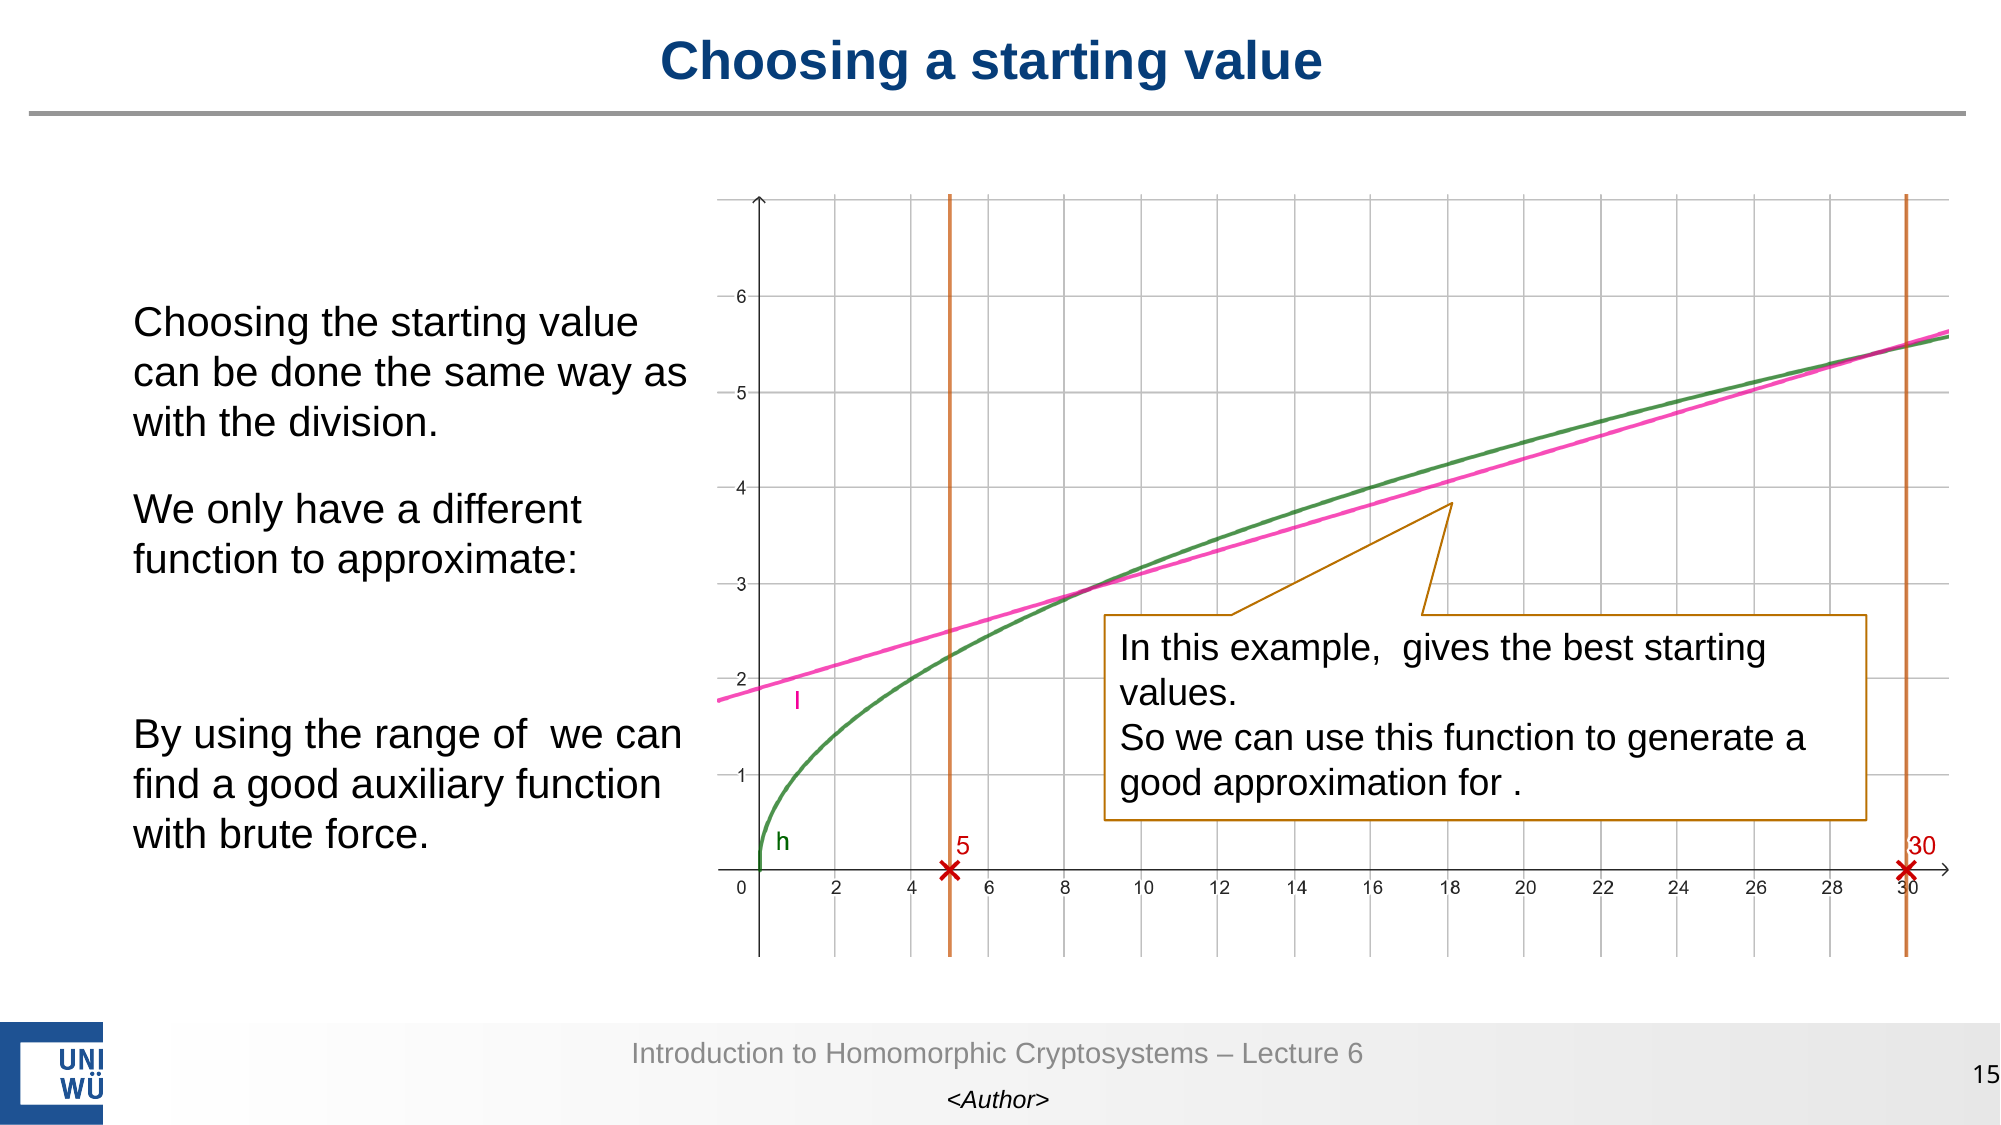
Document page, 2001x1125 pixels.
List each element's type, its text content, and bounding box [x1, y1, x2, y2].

title Choosing a starting value [117, 4, 1867, 112]
picture [717, 194, 1949, 958]
picture [0, 1022, 103, 1125]
